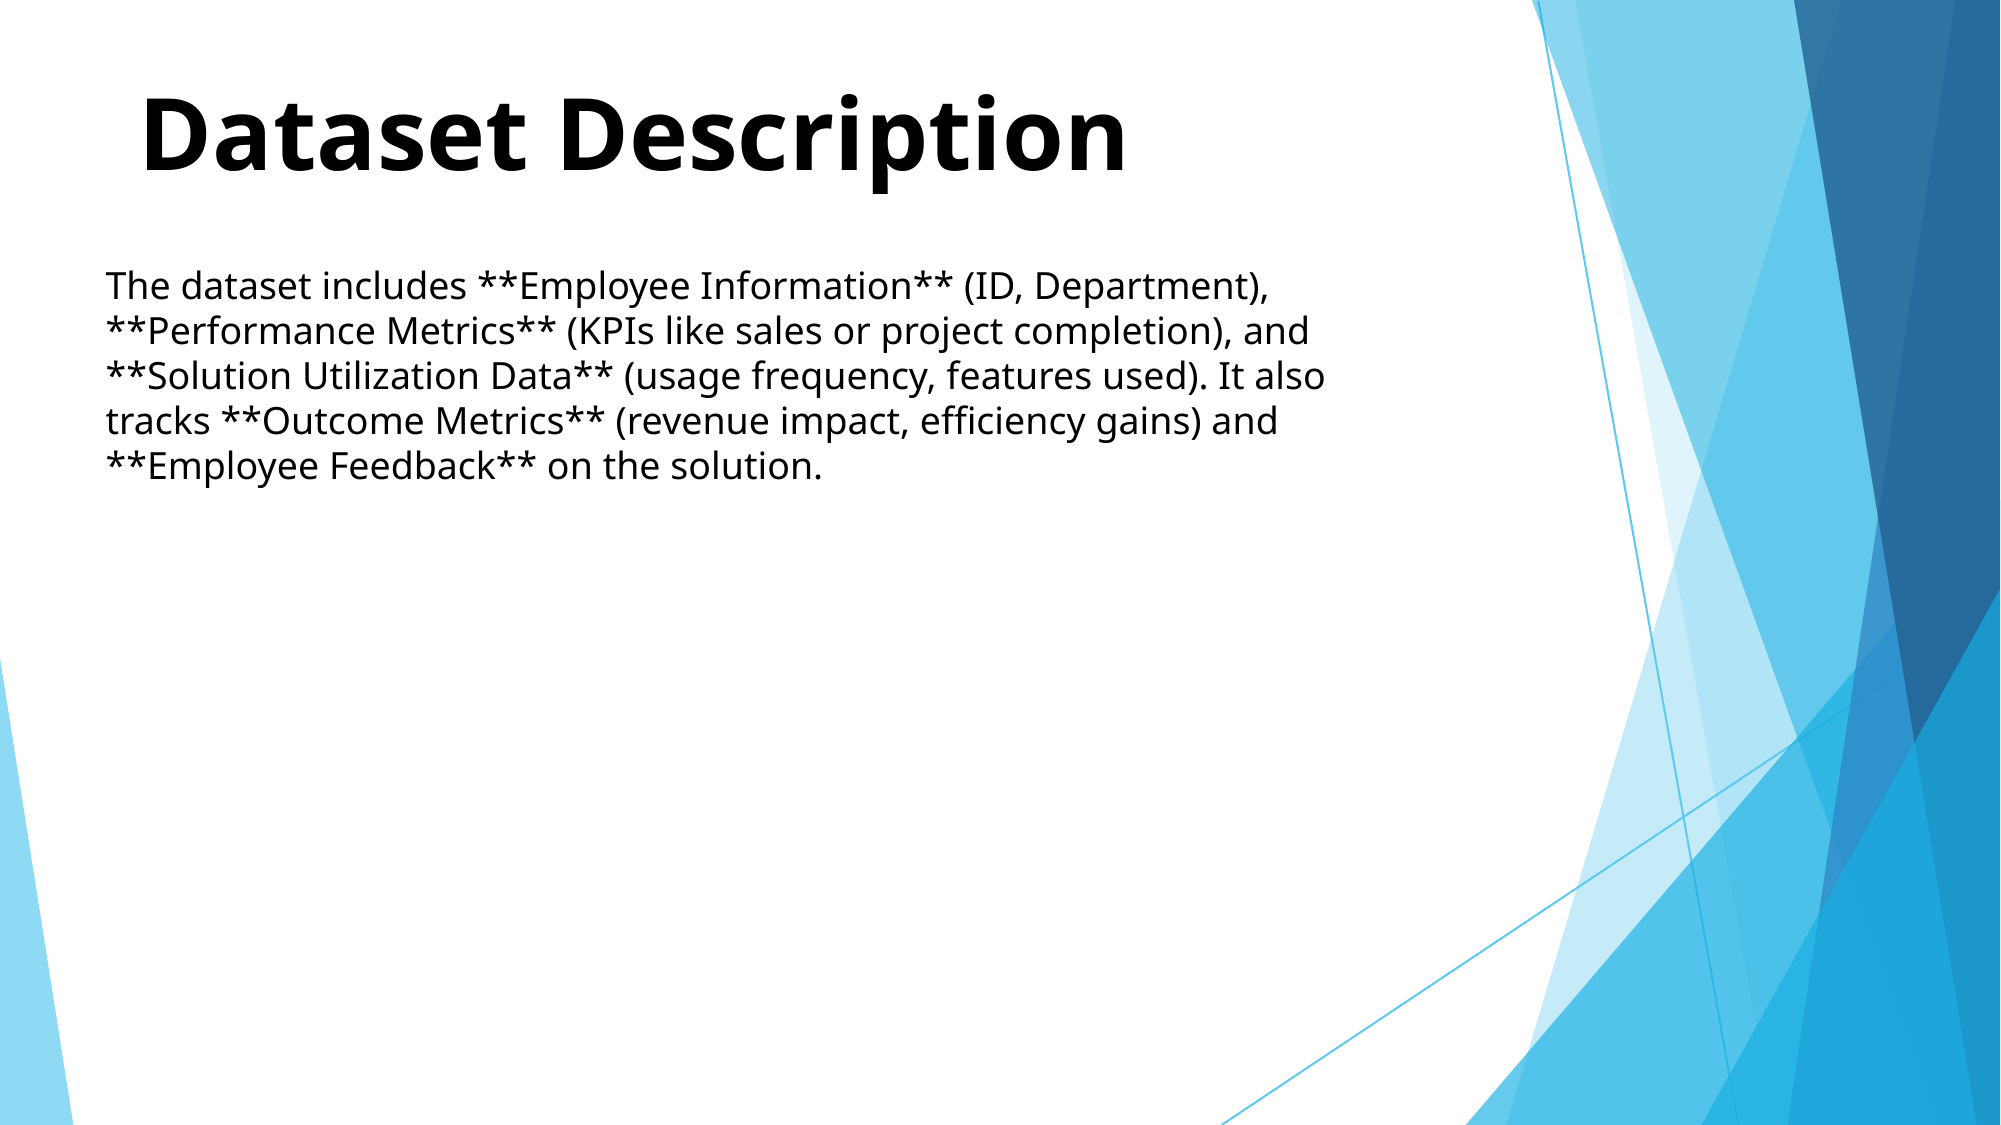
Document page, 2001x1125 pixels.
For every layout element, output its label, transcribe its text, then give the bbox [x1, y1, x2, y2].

text_box The dataset includes **Employee Information** (ID, Department), **Performance Metrics** (KPIs like sales or project completion), and **Solution Utilization Data** (usage frequency, features used). It also tracks **Outcome Metrics** (revenue impact, efficiency gains) and **Employee Feedback** on the solution. [90, 254, 1391, 495]
title Dataset Description [123, 62, 1877, 188]
